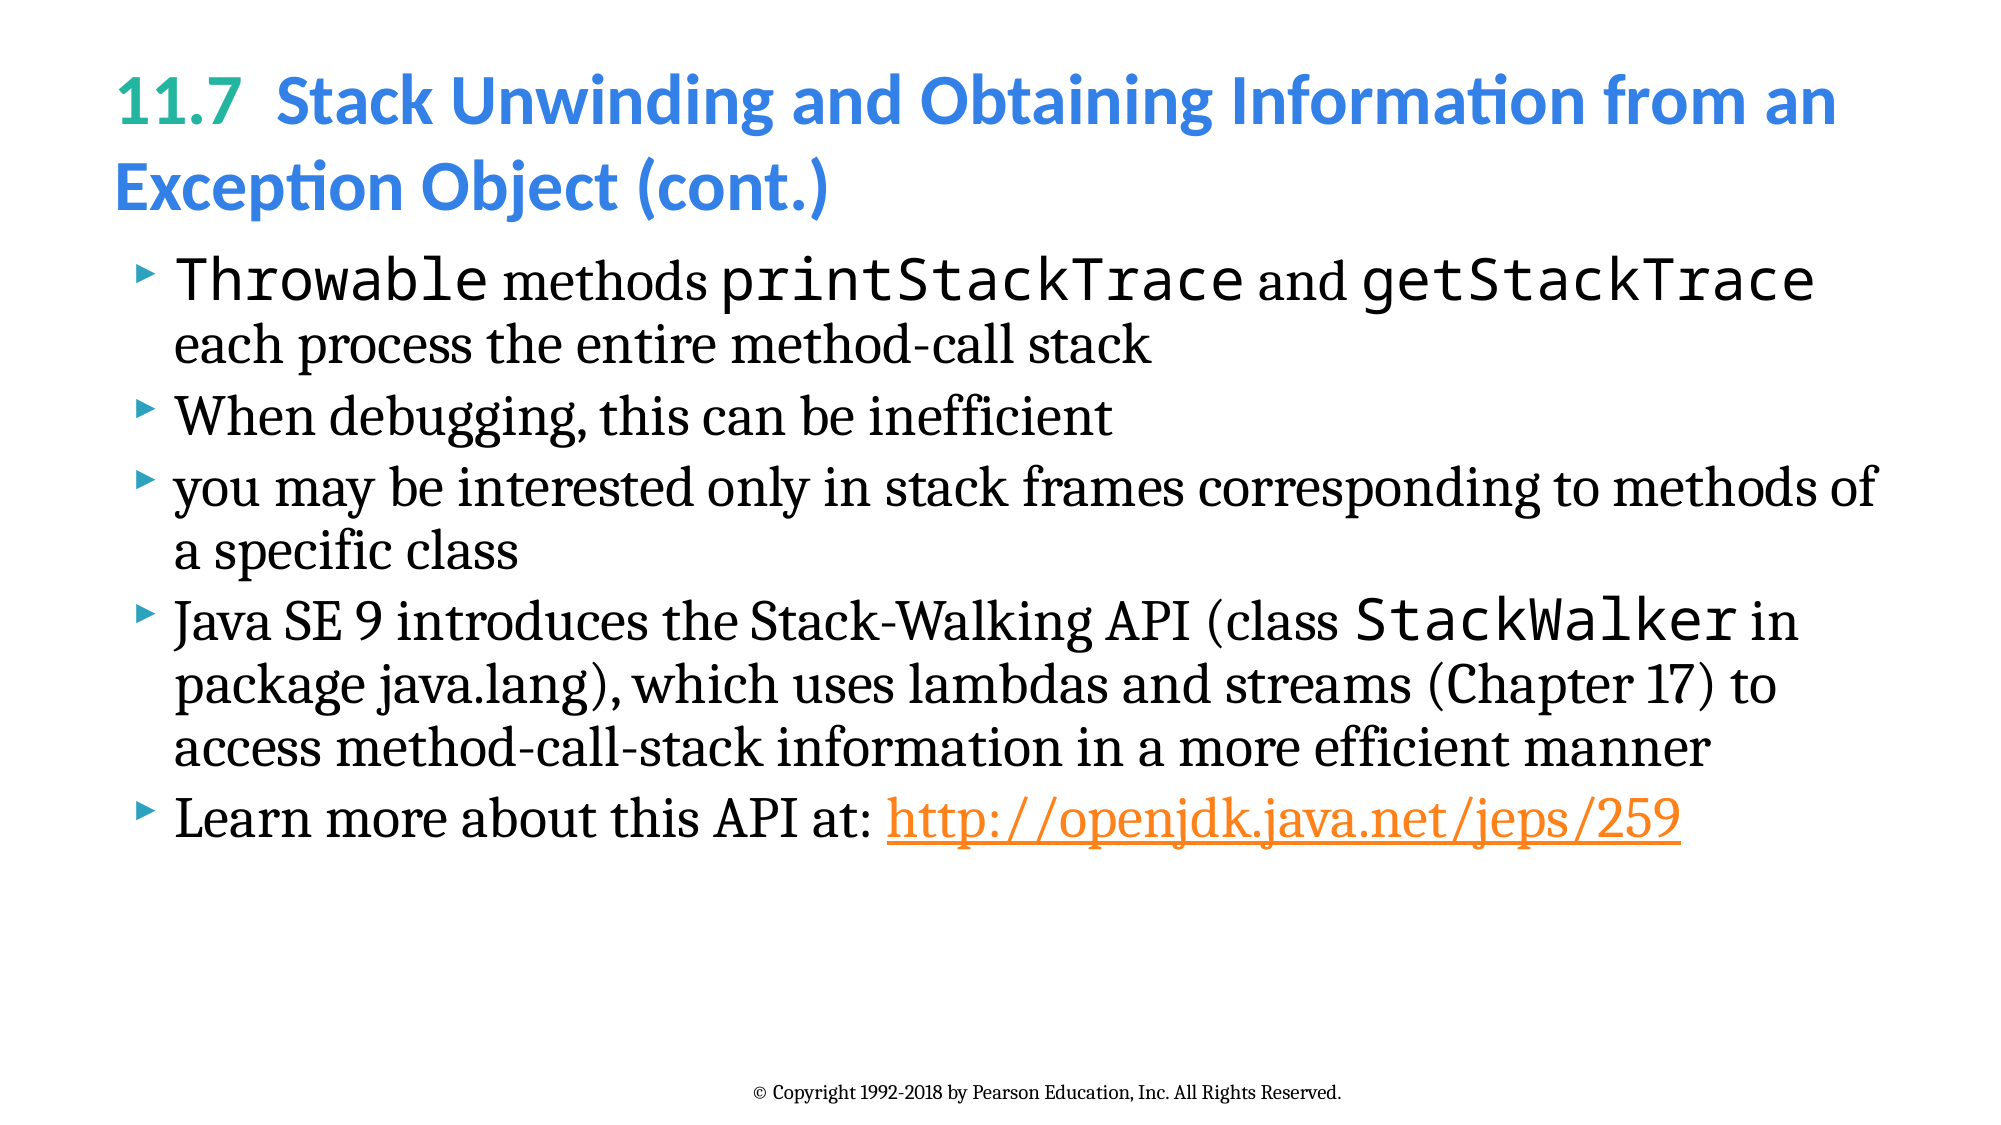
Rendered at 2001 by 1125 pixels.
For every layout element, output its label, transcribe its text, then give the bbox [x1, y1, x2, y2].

title 11.7 Stack Unwinding and Obtaining Information from an Exception Object (cont.) [99, 45, 1900, 233]
footer © Copyright 1992-2018 by Pearson Education, Inc. All Rights Reserved. [736, 1051, 1892, 1112]
list Throwable methods printStackTrace and getStackTrace each process the entire method-call stack When debugging, this can be inefficient you may be interested only in stack frames corresponding to methods of a specific class Java SE 9 introduces the Stack-Walking API (class StackWalker in package java.lang), which uses lambdas and streams (Chapter 17) to access method-call-stack information in a more efficient manner Learn more about this API at: http://openjdk.java.net/jeps/259 [99, 242, 1900, 1052]
